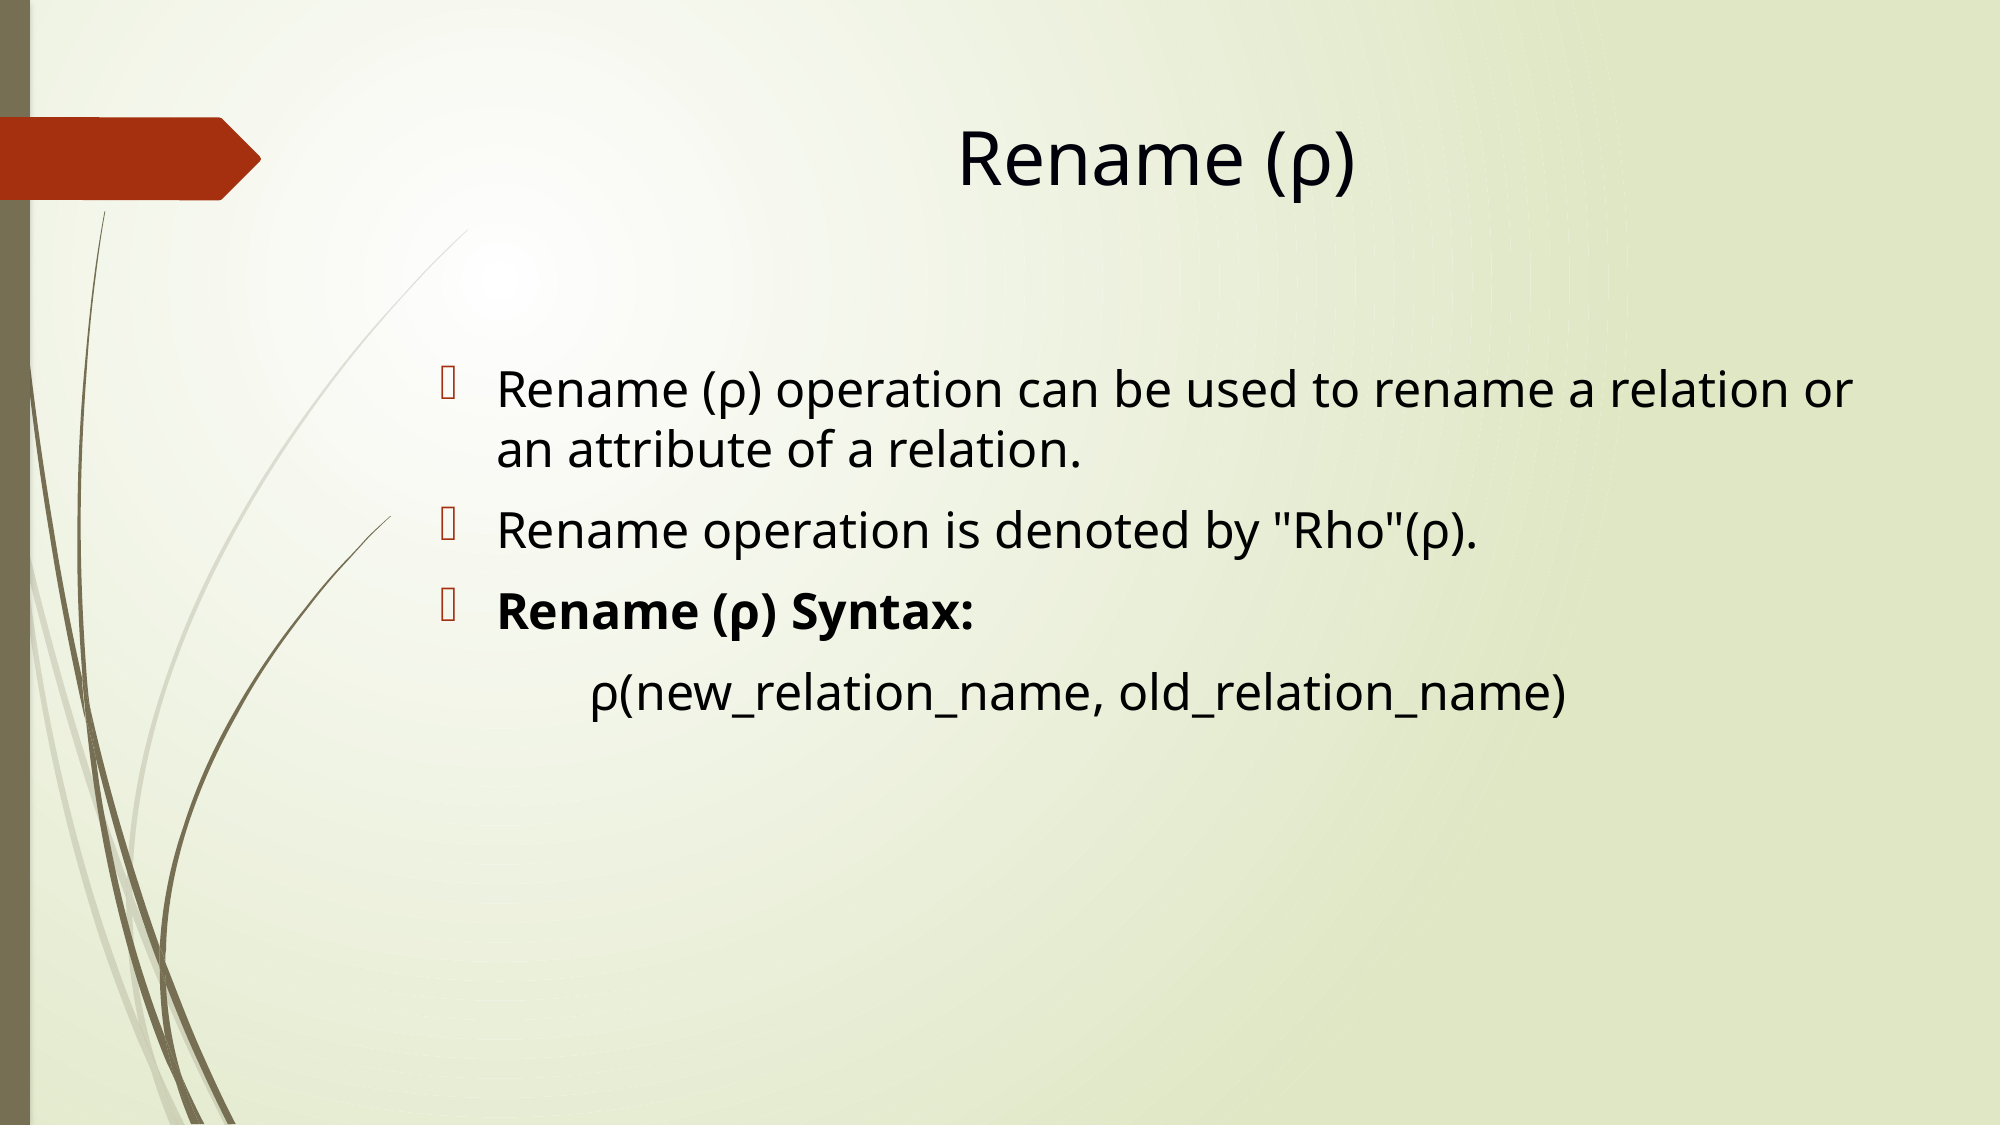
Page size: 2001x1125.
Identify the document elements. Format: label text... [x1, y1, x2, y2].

title Rename (ρ) [425, 102, 1888, 313]
list Rename (ρ) operation can be used to rename a relation or an attribute of a relation. Rename operation is denoted by "Rho"(ρ). Rename (ρ) Syntax: ρ(new_relation_name, old_relation_name) [424, 350, 1888, 970]
